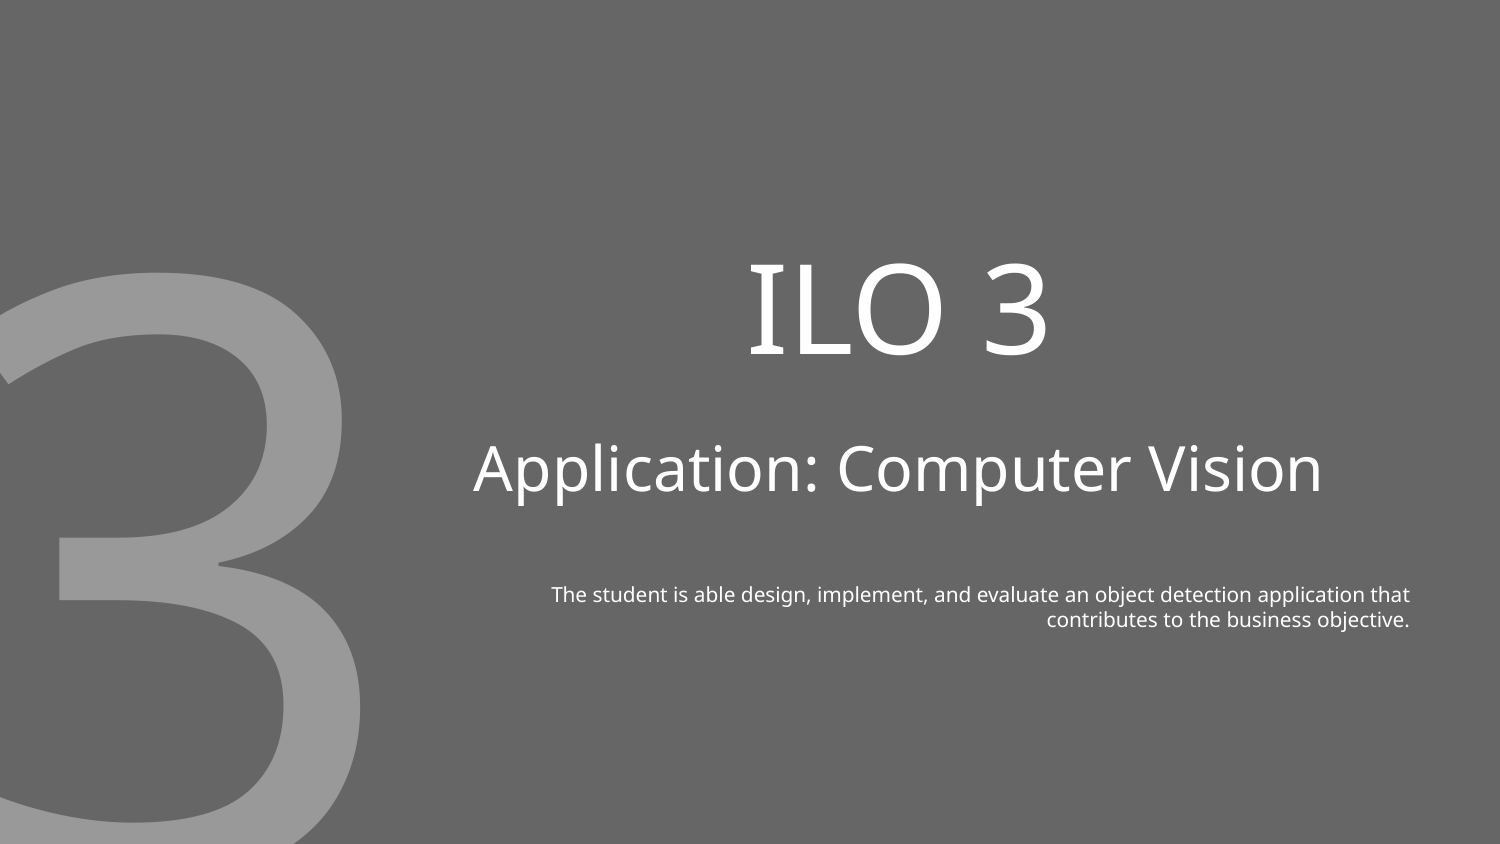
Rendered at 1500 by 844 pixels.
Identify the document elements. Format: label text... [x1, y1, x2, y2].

subtitle The student is able design, implement, and evaluate an object detection application that contributes to the business objective. [525, 550, 1425, 663]
title ILO 3 [486, 181, 1425, 410]
subtitle Application: Computer Vision [486, 410, 1425, 524]
text_box 3 [0, 122, 486, 844]
